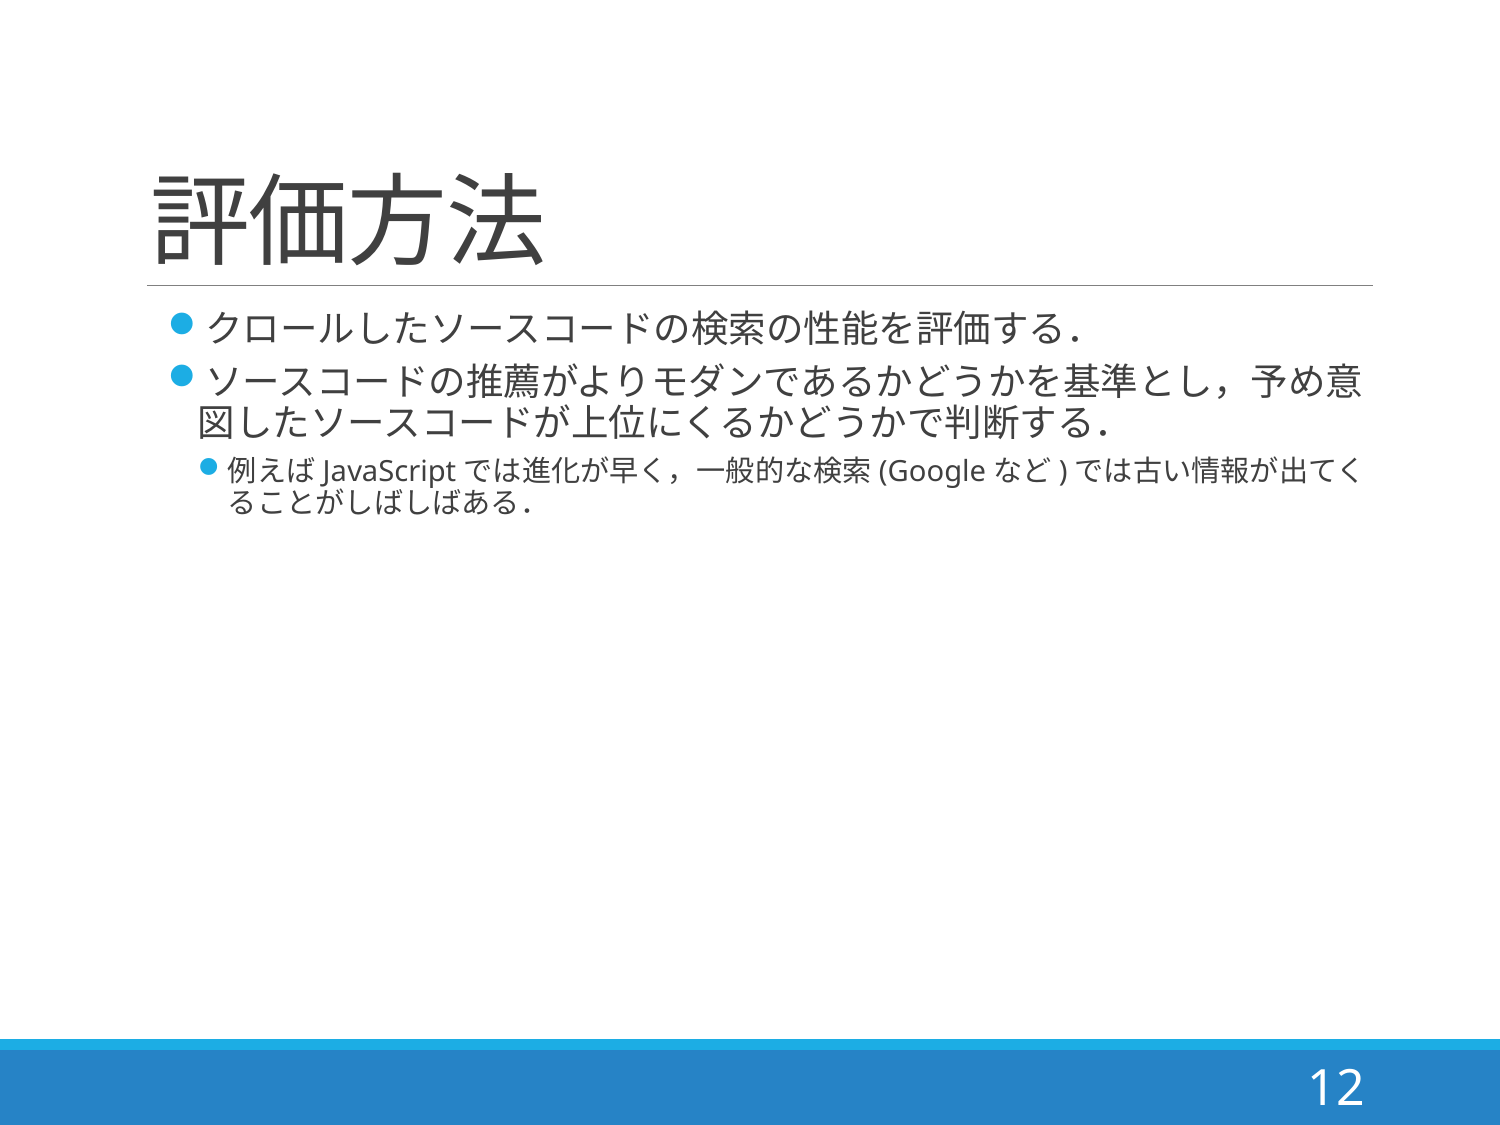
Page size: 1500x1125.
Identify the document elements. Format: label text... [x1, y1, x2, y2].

list クロールしたソースコードの検索の性能を評価する． ソースコードの推薦がよりモダンであるかどうかを基準とし，予め意図したソースコードが上位にくるかどうかで判断する． 例えばJavaScriptでは進化が早く，一般的な検索(Googleなど)では古い情報が出てくることがしばしばある． [135, 302, 1373, 963]
title 評価方法 [135, 47, 1373, 285]
slide_number 12 [1218, 1059, 1380, 1120]
